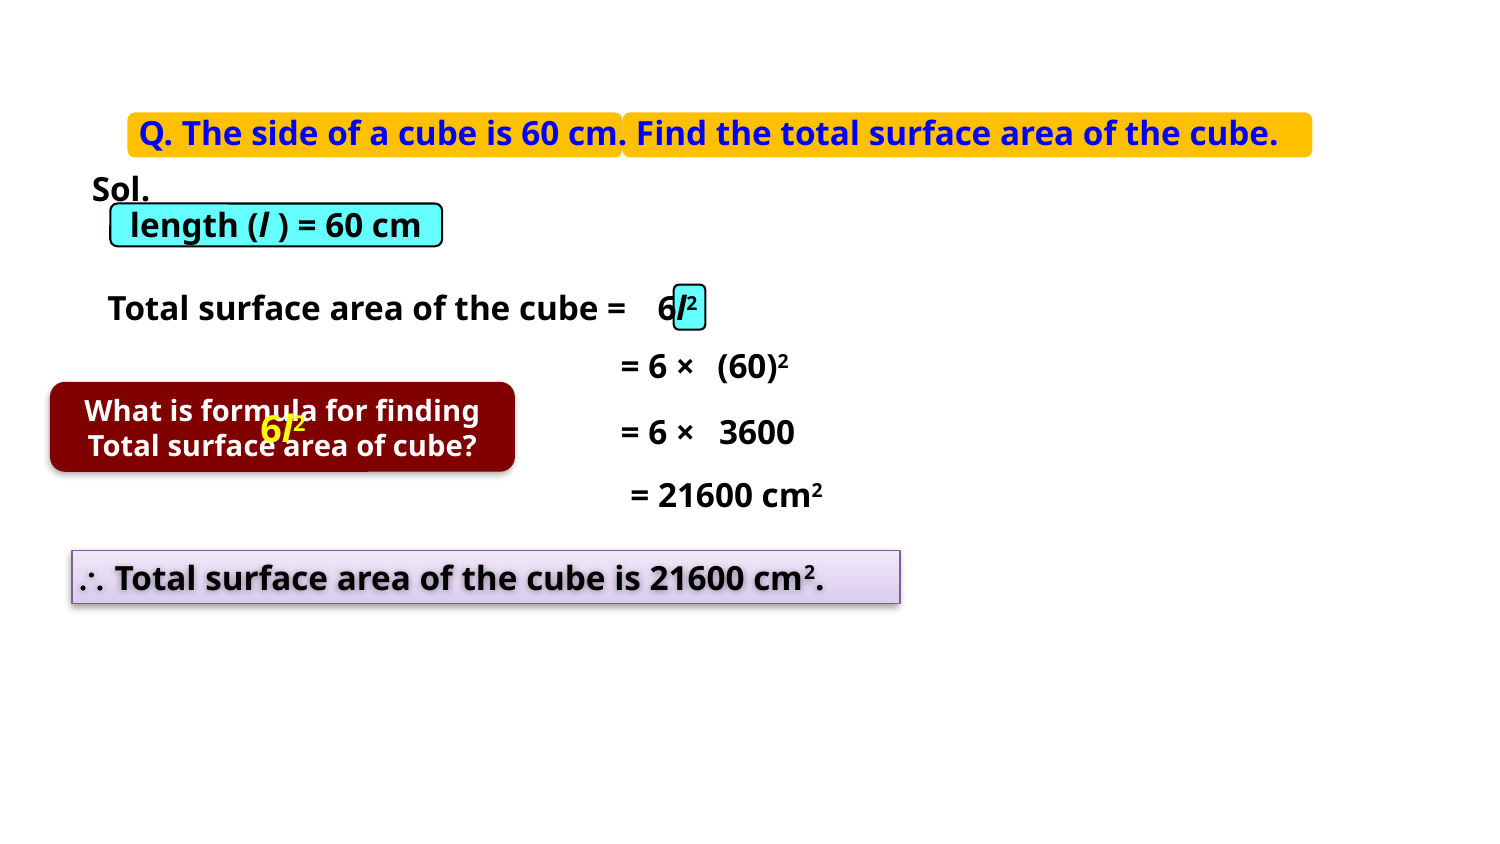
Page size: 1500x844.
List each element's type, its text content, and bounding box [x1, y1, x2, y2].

text_box 3600 [704, 403, 811, 459]
text_box 6l2 [245, 397, 321, 458]
text_box Total surface area of the cube = [92, 280, 642, 335]
text_box What is formula for finding Total surface area of cube? [49, 381, 515, 472]
text_box Sol. [77, 160, 166, 216]
text_box length (l ) = 60 cm [115, 196, 438, 252]
text_box [108, 201, 115, 248]
text_box = 21600 cm2 [615, 466, 838, 521]
text_box [1296, 110, 1315, 160]
text_box [438, 202, 445, 248]
text_box = 6 × [605, 337, 702, 393]
text_box 6l2 [642, 280, 713, 335]
text_box Q. The side of a cube is 60 cm. Find the total surface area of the cube. [123, 104, 1296, 160]
text_box  Total surface area of the cube is 21600 cm2. [62, 549, 918, 605]
text_box (60)2 [702, 337, 804, 393]
text_box = 6 × [605, 403, 704, 459]
